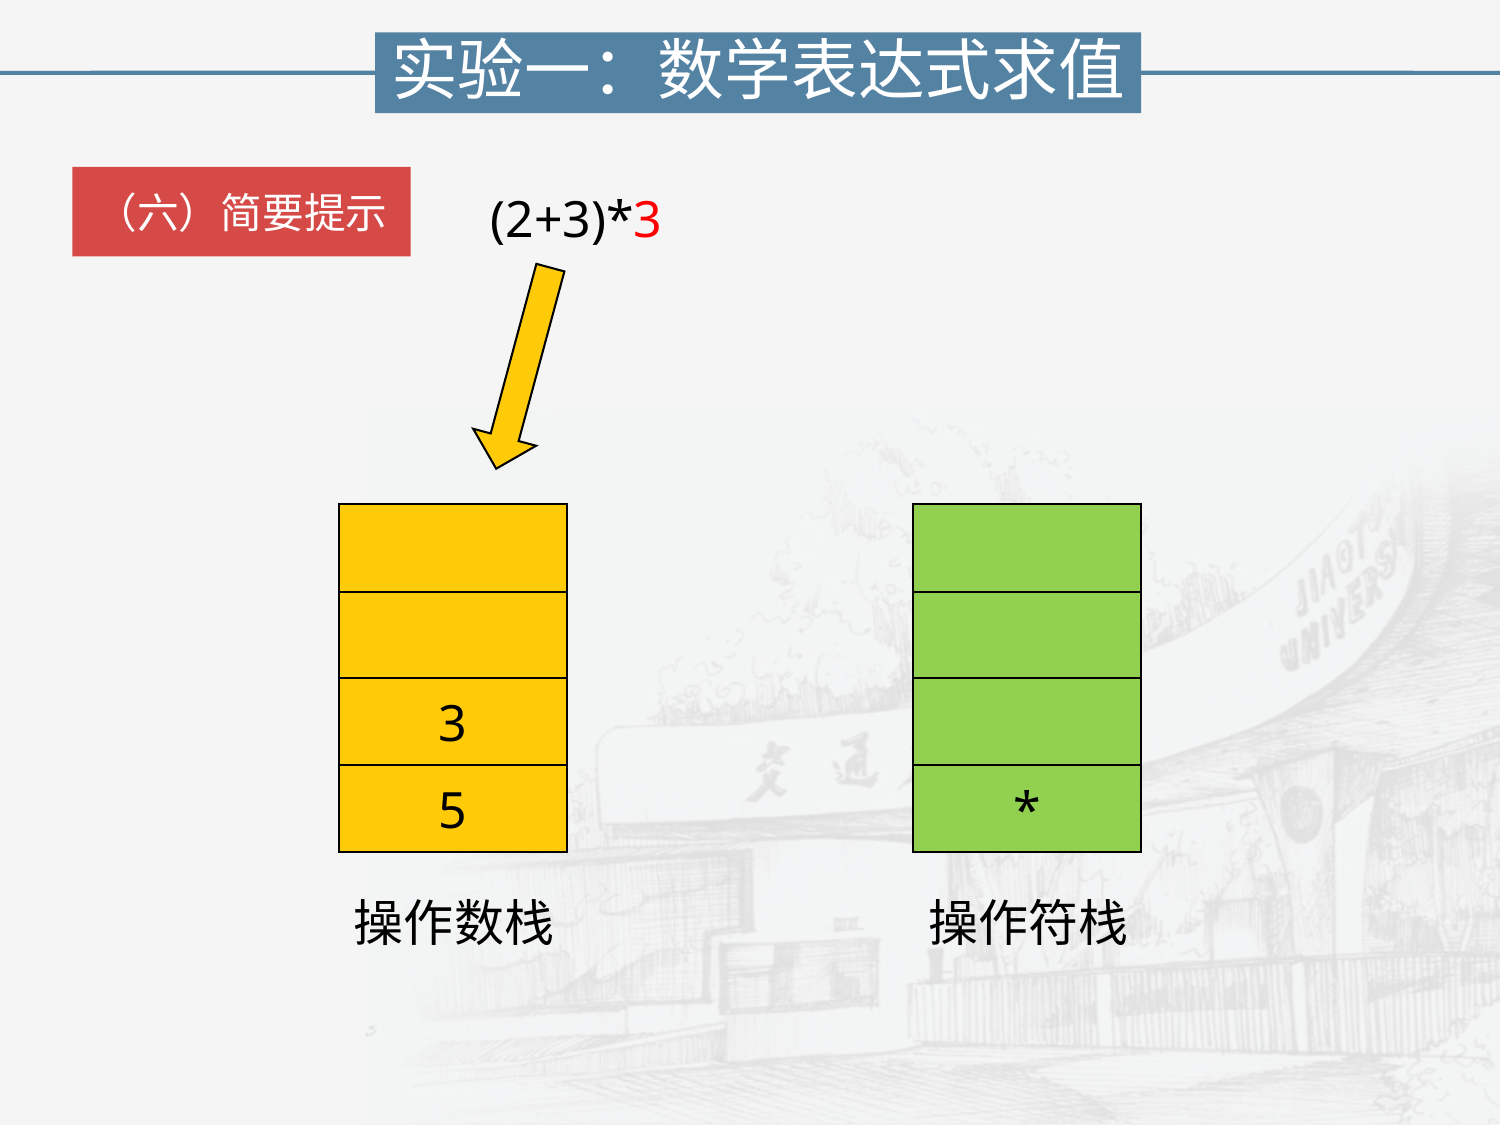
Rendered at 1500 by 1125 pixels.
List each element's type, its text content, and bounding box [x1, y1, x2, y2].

text_box [912, 593, 1142, 679]
text_box [338, 503, 568, 593]
text_box * [912, 764, 1142, 853]
text_box 实验一：数学表达式求值 [375, 32, 1142, 114]
text_box 操作数栈 [339, 877, 590, 960]
text_box 操作符栈 [913, 877, 1165, 960]
text_box [912, 679, 1142, 764]
text_box （六）简要提示 [71, 166, 412, 257]
text_box 3 [338, 679, 568, 766]
text_box [912, 503, 1142, 593]
text_box [338, 593, 568, 679]
text_box [471, 262, 566, 471]
text_box 5 [338, 766, 568, 853]
text_box (2+3)*3 [475, 173, 977, 255]
